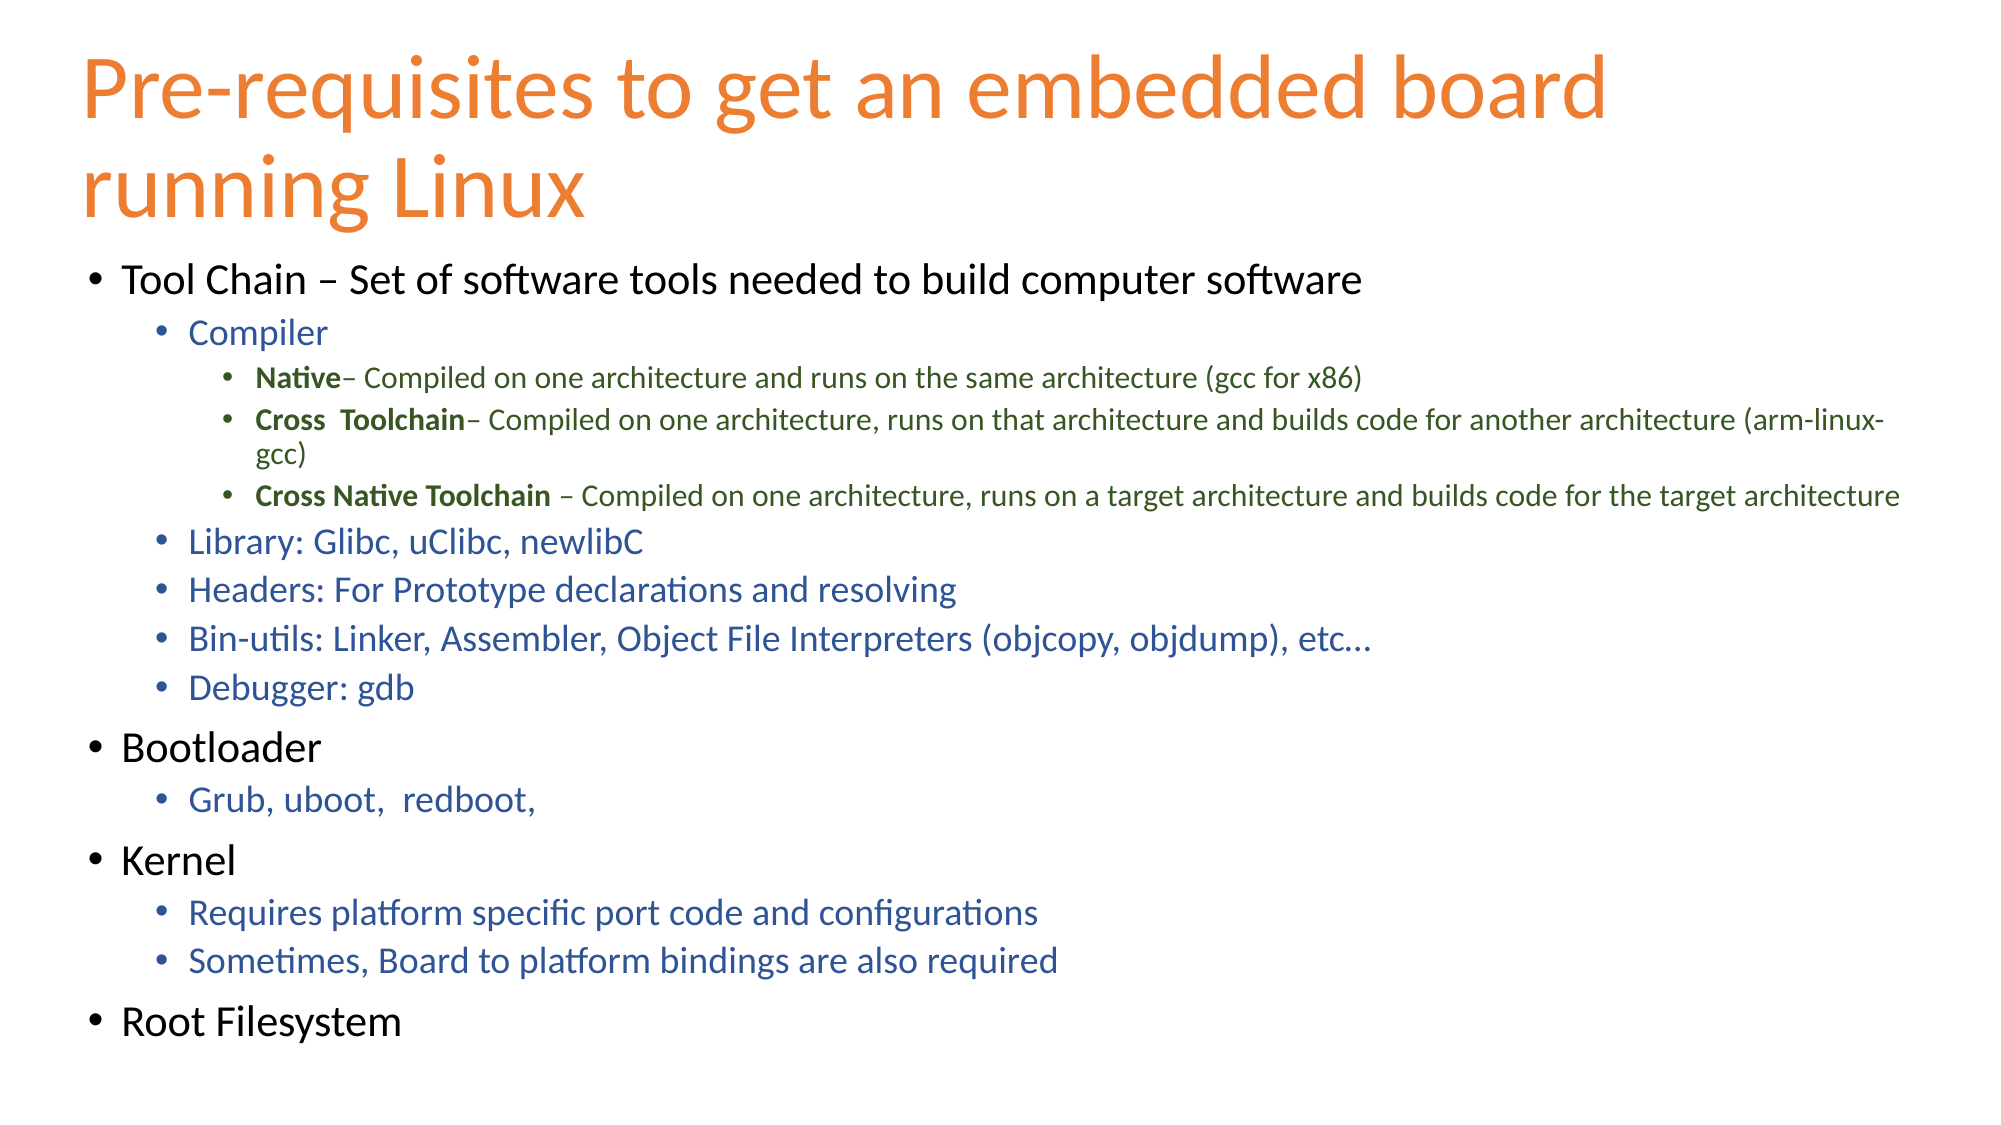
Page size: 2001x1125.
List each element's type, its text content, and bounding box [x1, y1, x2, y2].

title Pre-requisites to get an embedded board running Linux [66, 29, 1936, 247]
list Tool Chain – Set of software tools needed to build computer software Compiler Native– Compiled on one architecture and runs on the same architecture (gcc for x86) Cross Toolchain– Compiled on one architecture, runs on that architecture and builds code for another architecture (arm-linux-gcc) Cross Native Toolchain – Compiled on one architecture, runs on a target architecture and builds code for the target architecture Library: Glibc, uClibc, newlibC Headers: For Prototype declarations and resolving Bin-utils: Linker, Assembler, Object File Interpreters (objcopy, objdump), etc… Debugger: gdb Bootloader Grub, uboot, redboot, Kernel Requires platform specific port code and configurations Sometimes, Board to platform bindings are also required Root Filesystem [72, 249, 1938, 1084]
